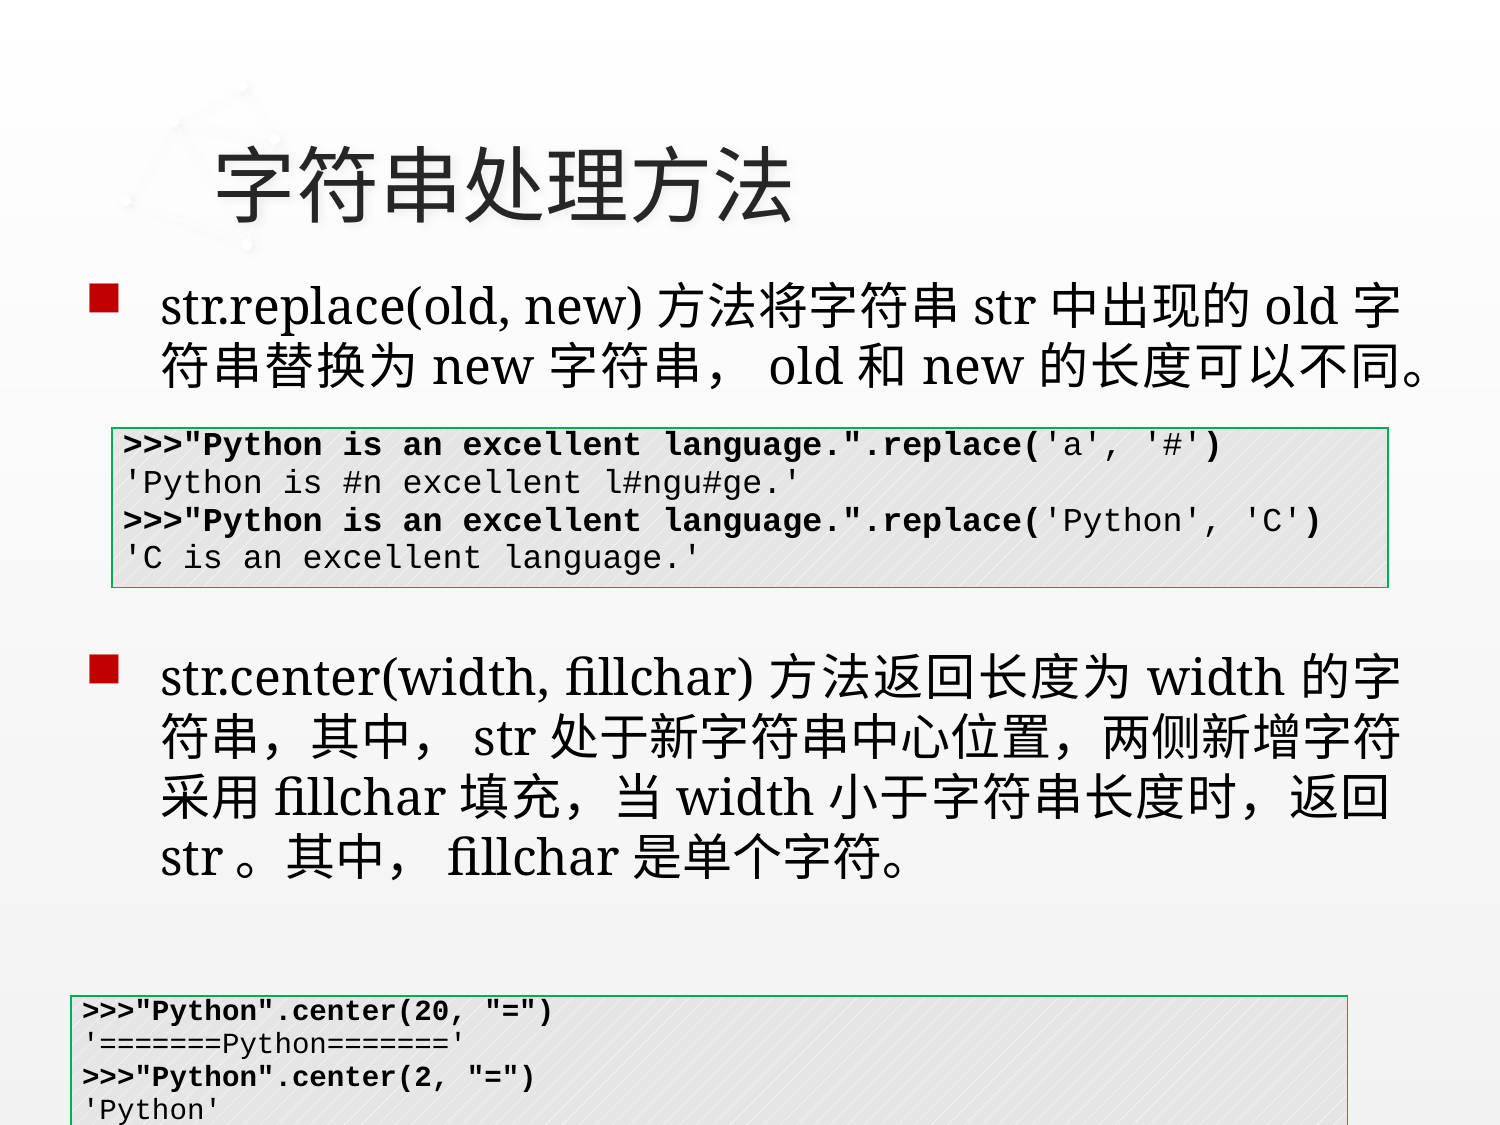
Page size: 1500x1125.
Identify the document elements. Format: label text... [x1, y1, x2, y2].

text_box str.center(width, fillchar)方法返回长度为width的字符串，其中，str处于新字符串中心位置，两侧新增字符采用fillchar填充，当width小于字符串长度时，返回str。其中，fillchar是单个字符。 [70, 638, 1418, 894]
table_header >>>"Python".center(20, "=") '=======Python=======' >>>"Python".center(2, "=") 'Python' [72, 997, 1347, 1125]
text_box str.replace(old, new)方法将字符串str中出现的old字符串替换为new字符串，old和new的长度可以不同。 [70, 266, 1418, 402]
picture [111, 64, 314, 268]
table_header >>>"Python is an excellent language.".replace('a', '#') 'Python is #n excellent l#ngu#ge.' >>>"Python is an excellent language.".replace('Python', 'C') 'C is an excellent language.' [113, 429, 1387, 587]
text_box 字符串处理方法 [318, 125, 811, 241]
